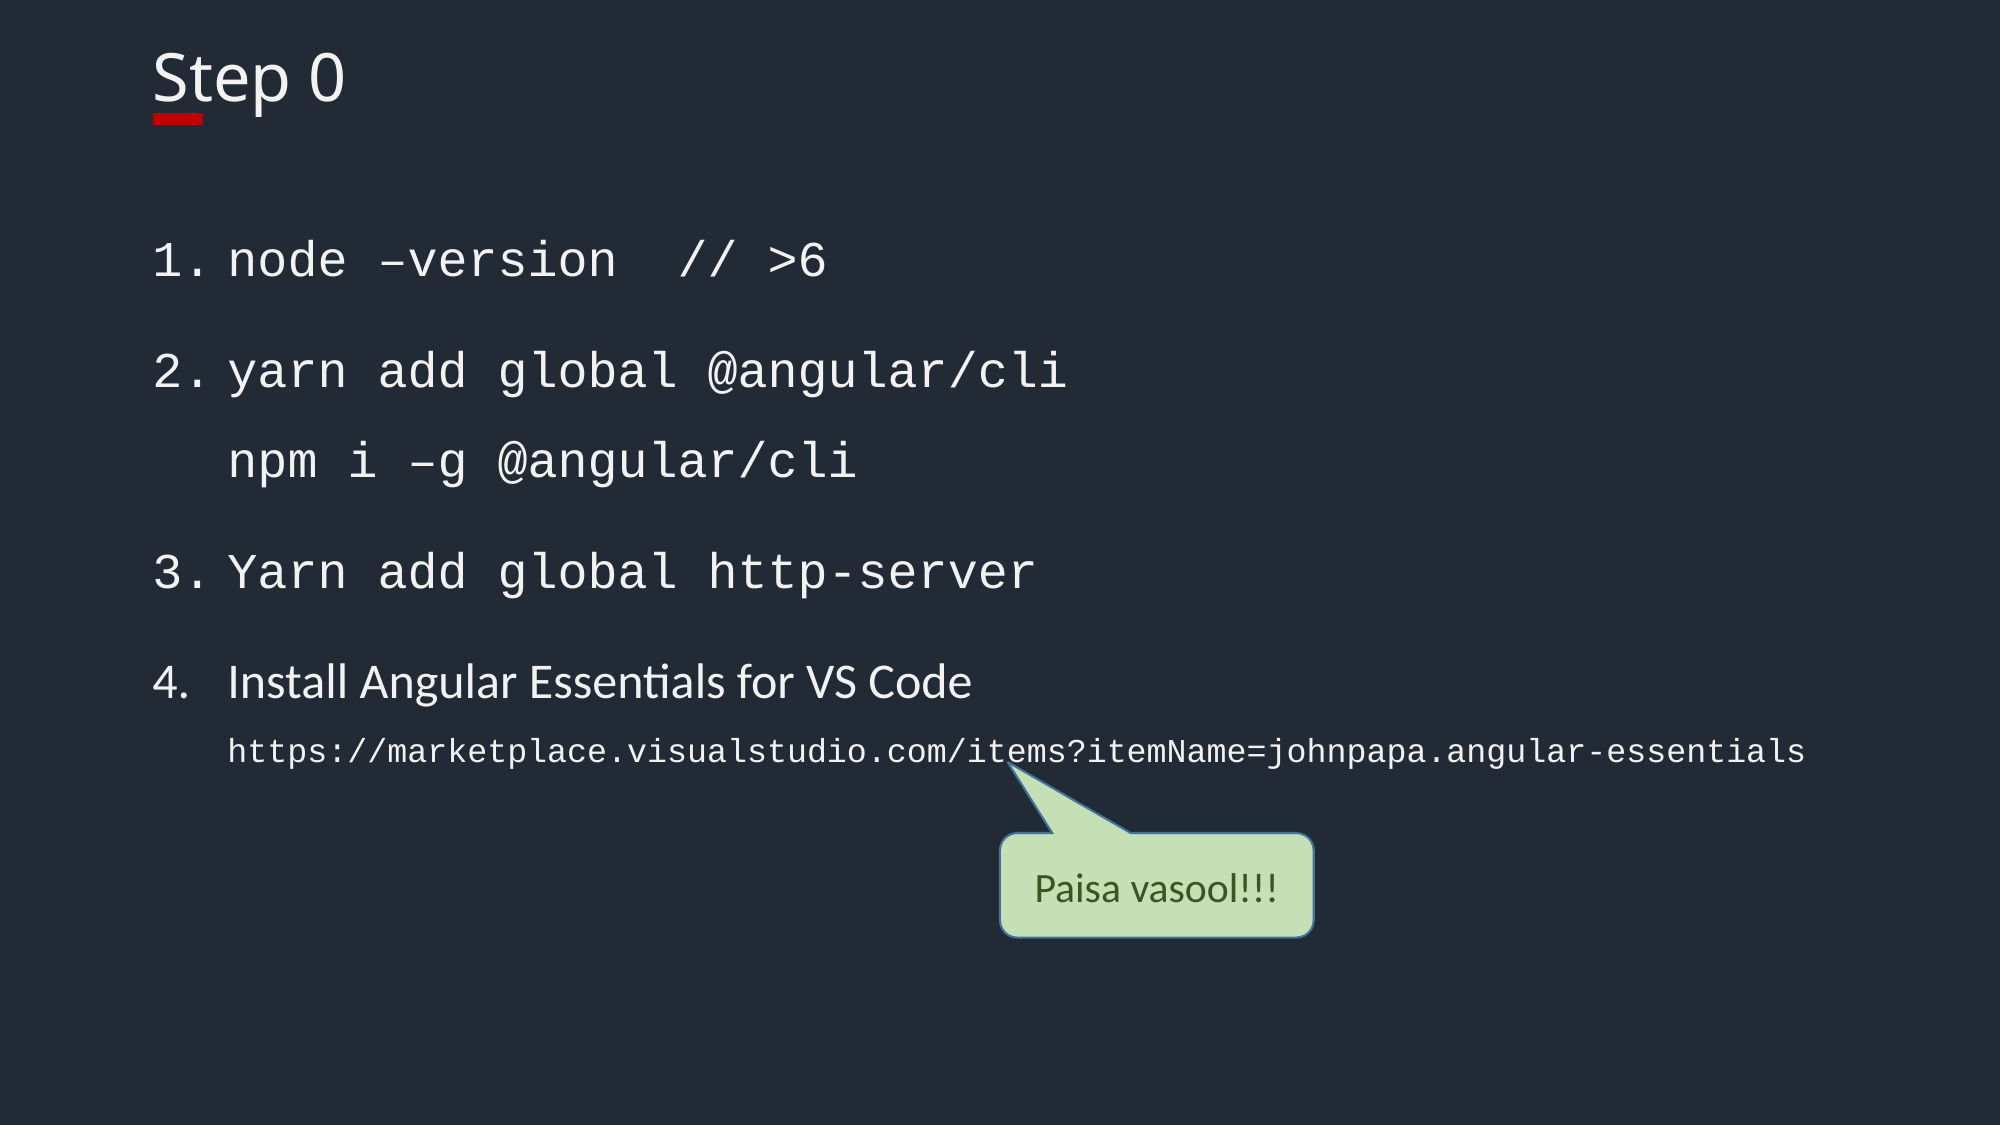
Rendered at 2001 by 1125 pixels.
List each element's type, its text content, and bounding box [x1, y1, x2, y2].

list node –version // >6 yarn add global @angular/cli npm i –g @angular/cli Yarn add global http-server Install Angular Essentials for VS Code https://marketplace.visualstudio.com/items?itemName=johnpapa.angular-essentials [137, 188, 1863, 903]
text_box Paisa vasool!!! [998, 761, 1315, 939]
title Step 0 [137, 18, 1863, 143]
